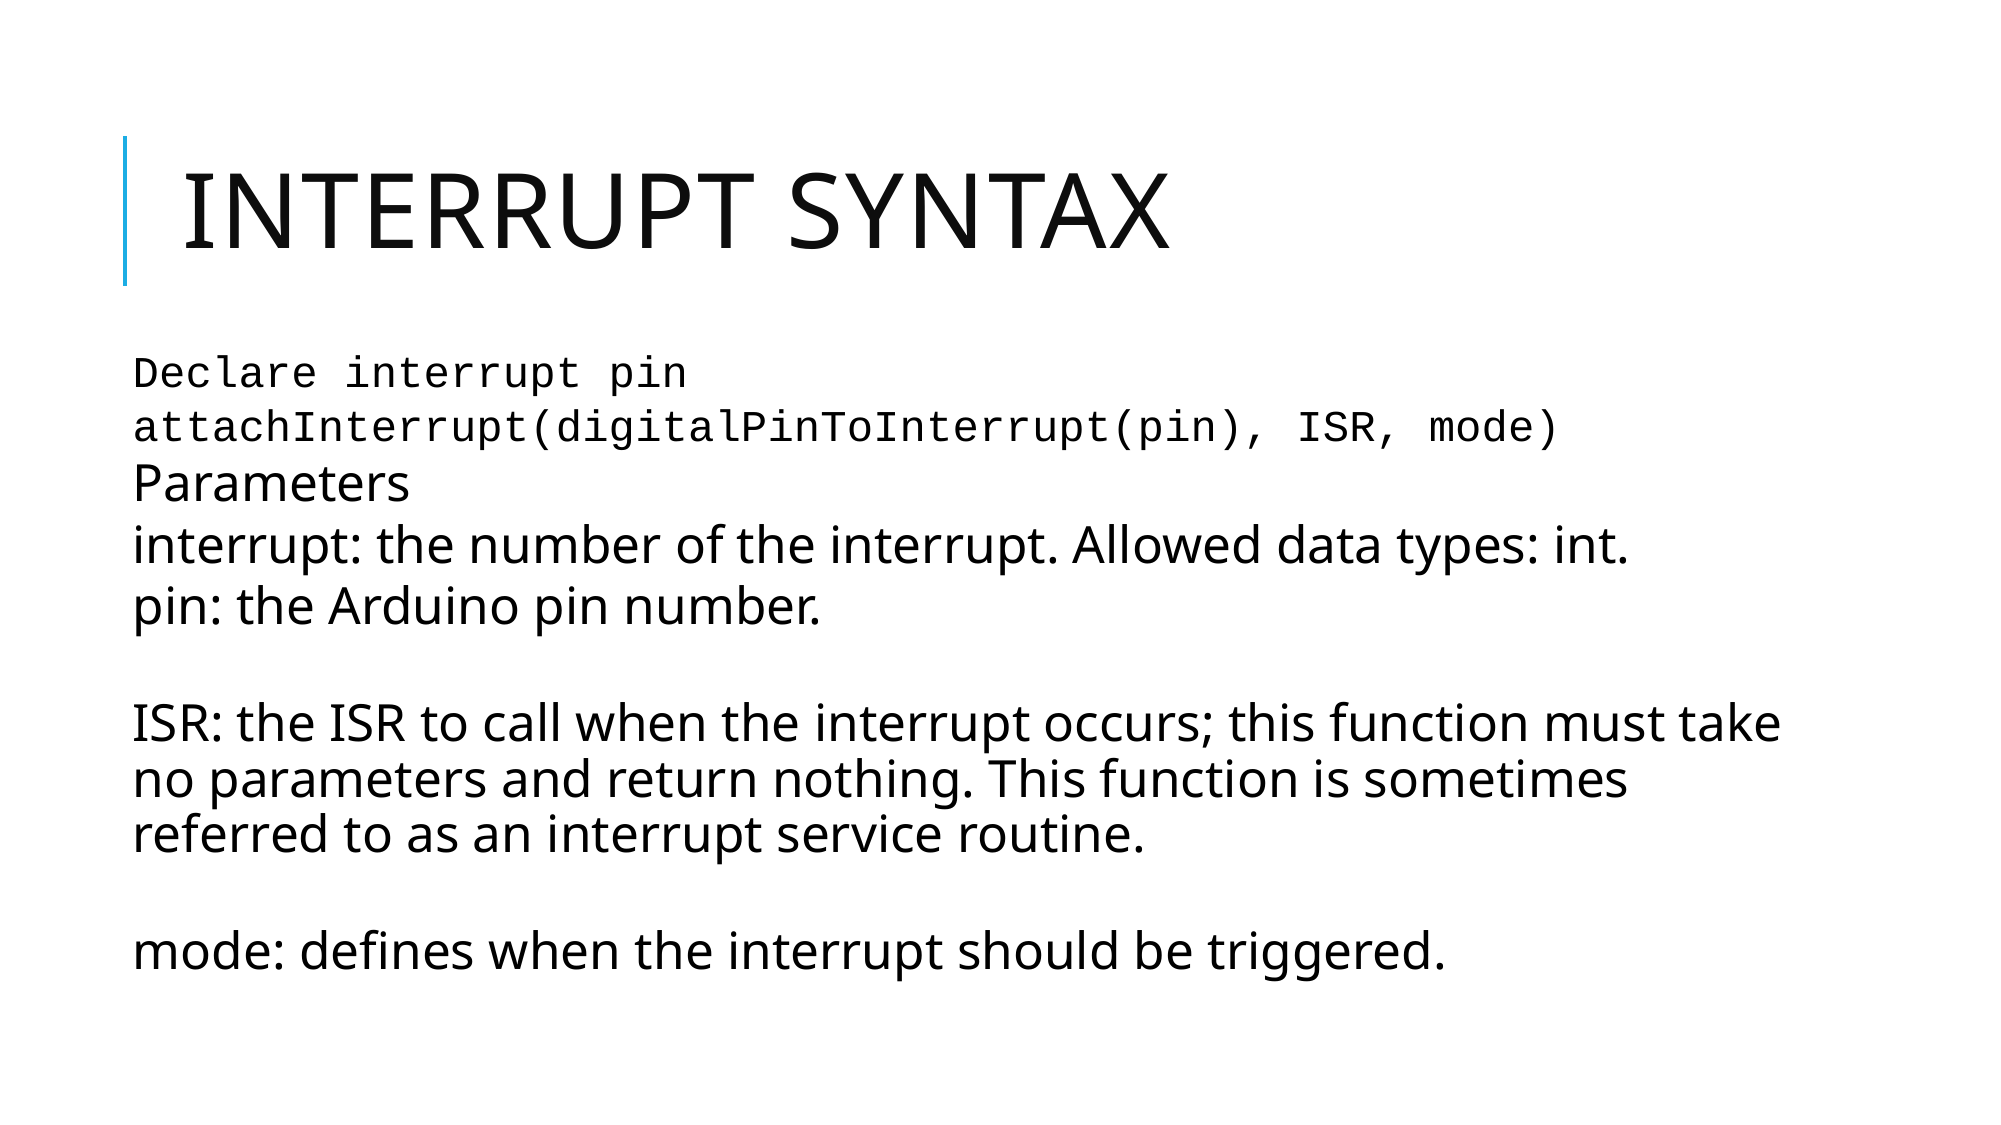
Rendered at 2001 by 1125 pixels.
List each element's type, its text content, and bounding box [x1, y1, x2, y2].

title Interrupt syntax [168, 96, 1763, 341]
list Declare interrupt pin attachInterrupt(digitalPinToInterrupt(pin), ISR, mode) Parameters interrupt: the number of the interrupt. Allowed data types: int. pin: the Arduino pin number. ISR: the ISR to call when the interrupt occurs; this function must take no parameters and return nothing. This function is sometimes referred to as an interrupt service routine. mode: defines when the interrupt should be triggered. [112, 341, 1825, 1068]
